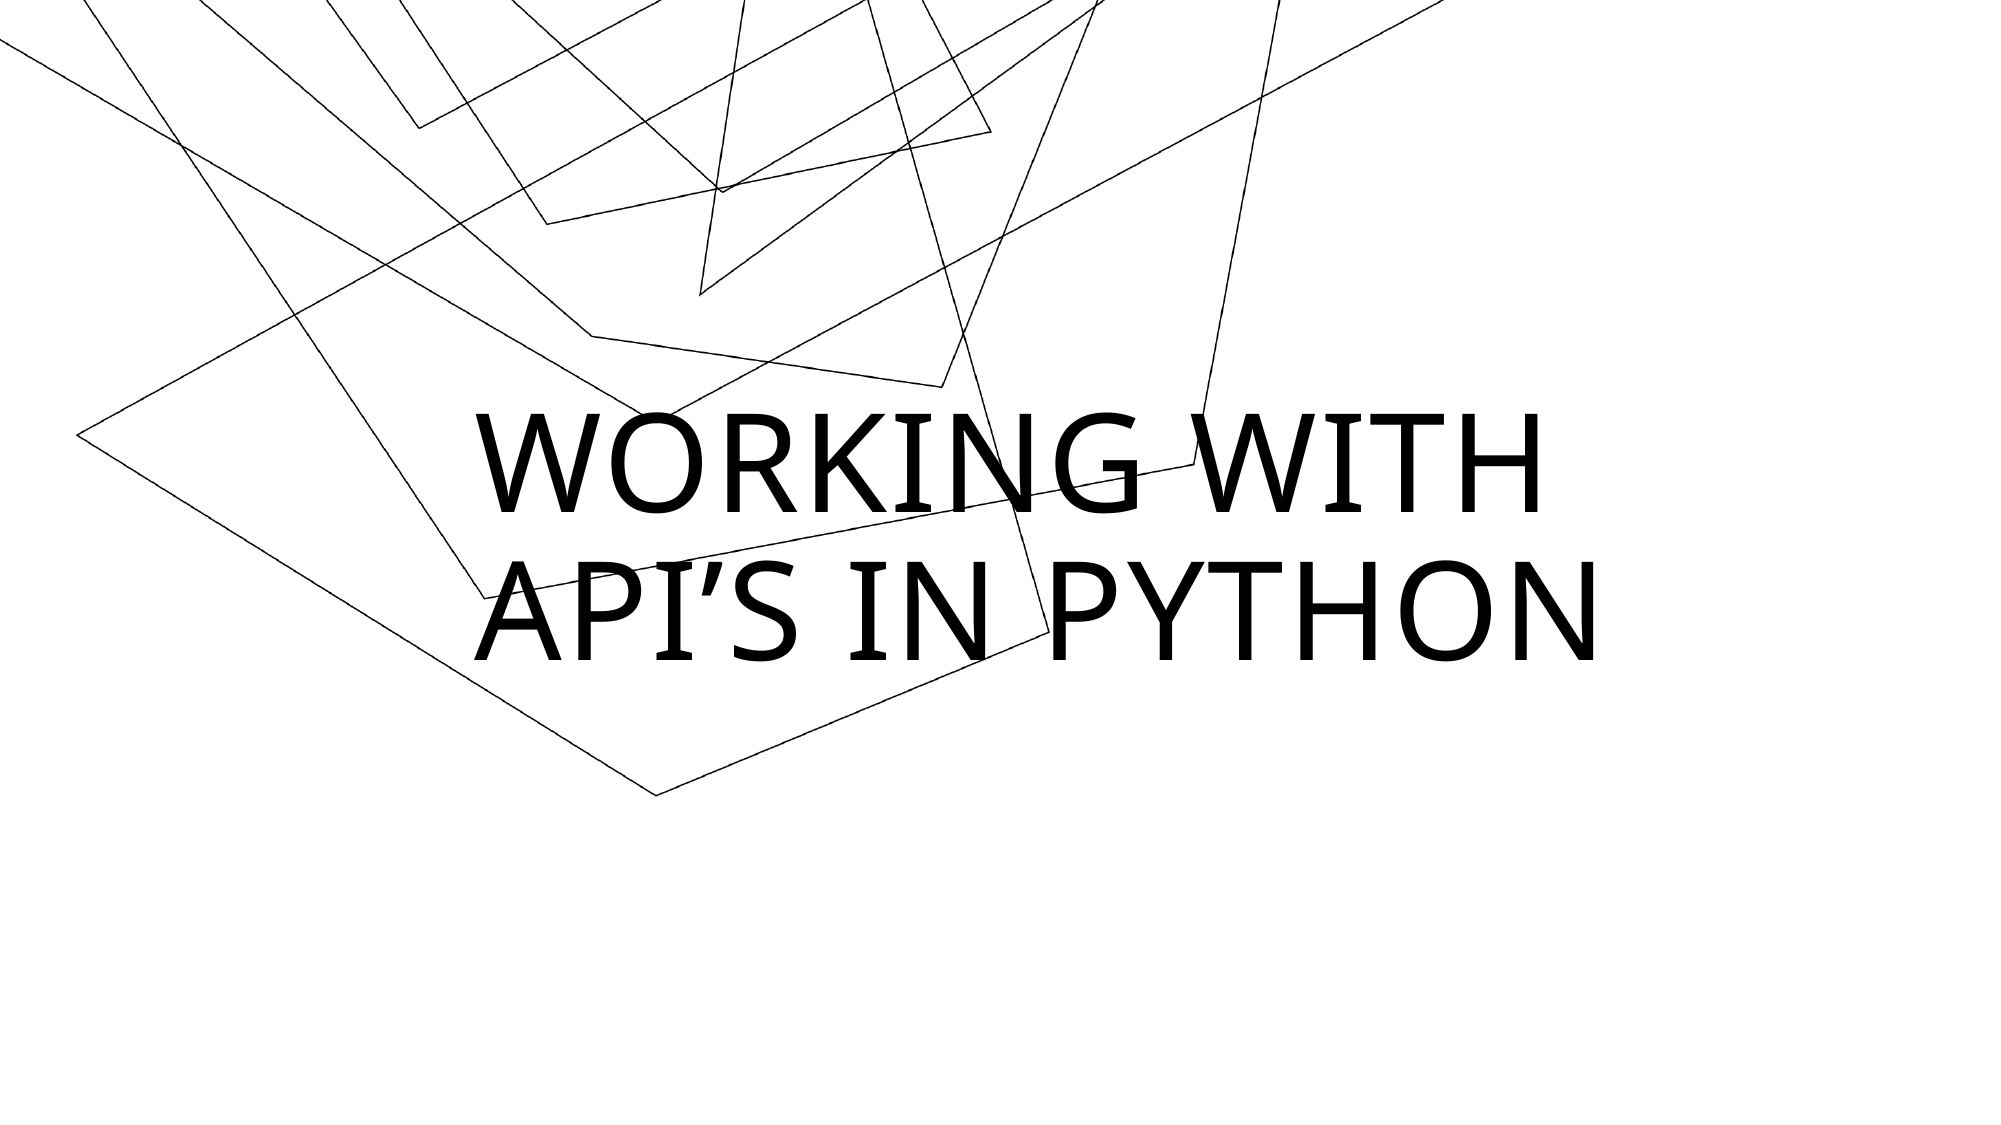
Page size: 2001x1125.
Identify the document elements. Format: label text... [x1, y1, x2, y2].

title Working with API’s in Python [459, 279, 1812, 805]
picture [0, 0, 1557, 830]
